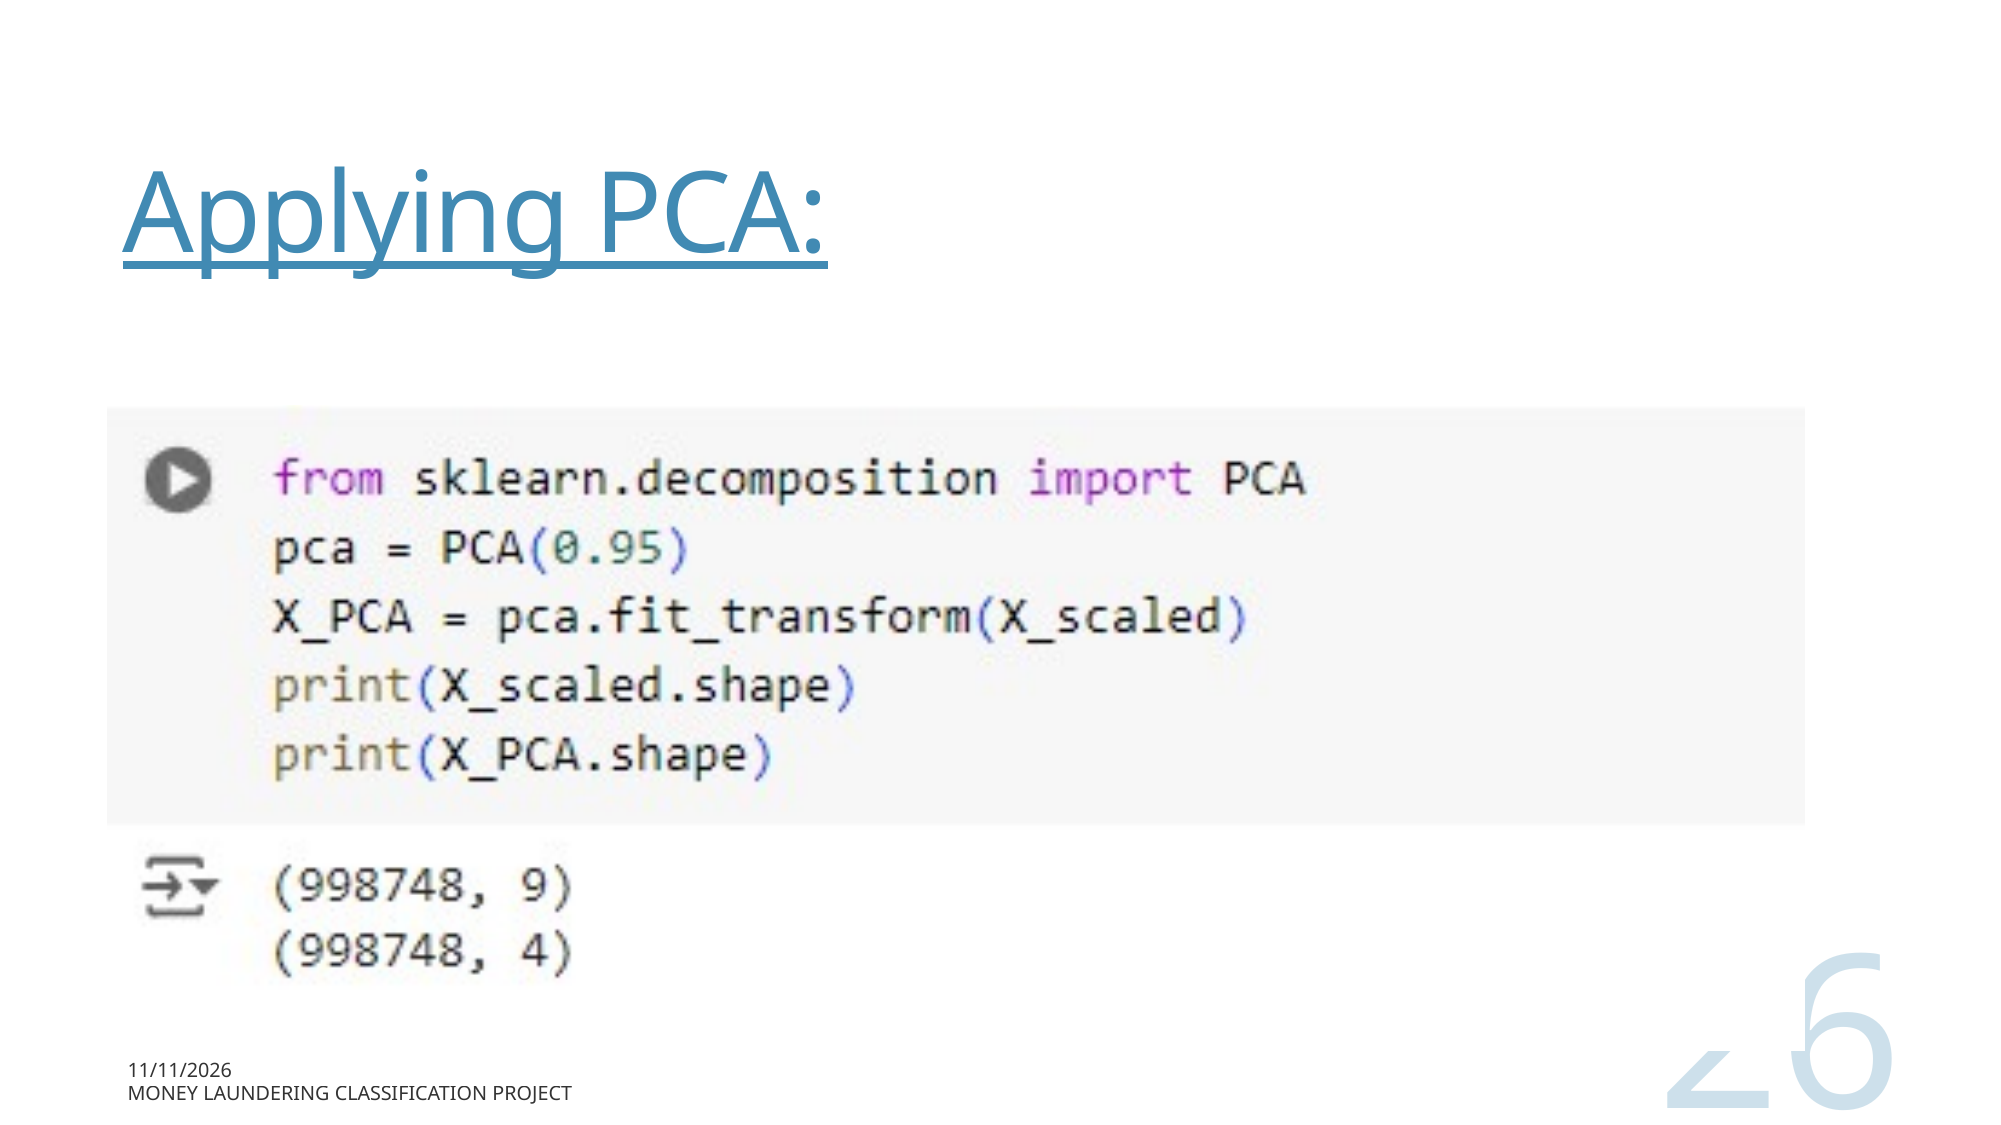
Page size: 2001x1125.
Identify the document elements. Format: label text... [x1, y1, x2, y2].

title Applying PCA: [107, 81, 1875, 354]
slide_number 26 [1437, 963, 1918, 1125]
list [107, 405, 1805, 1052]
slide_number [112, 1052, 788, 1075]
footer Money Laundering Classification Project [112, 1075, 938, 1113]
